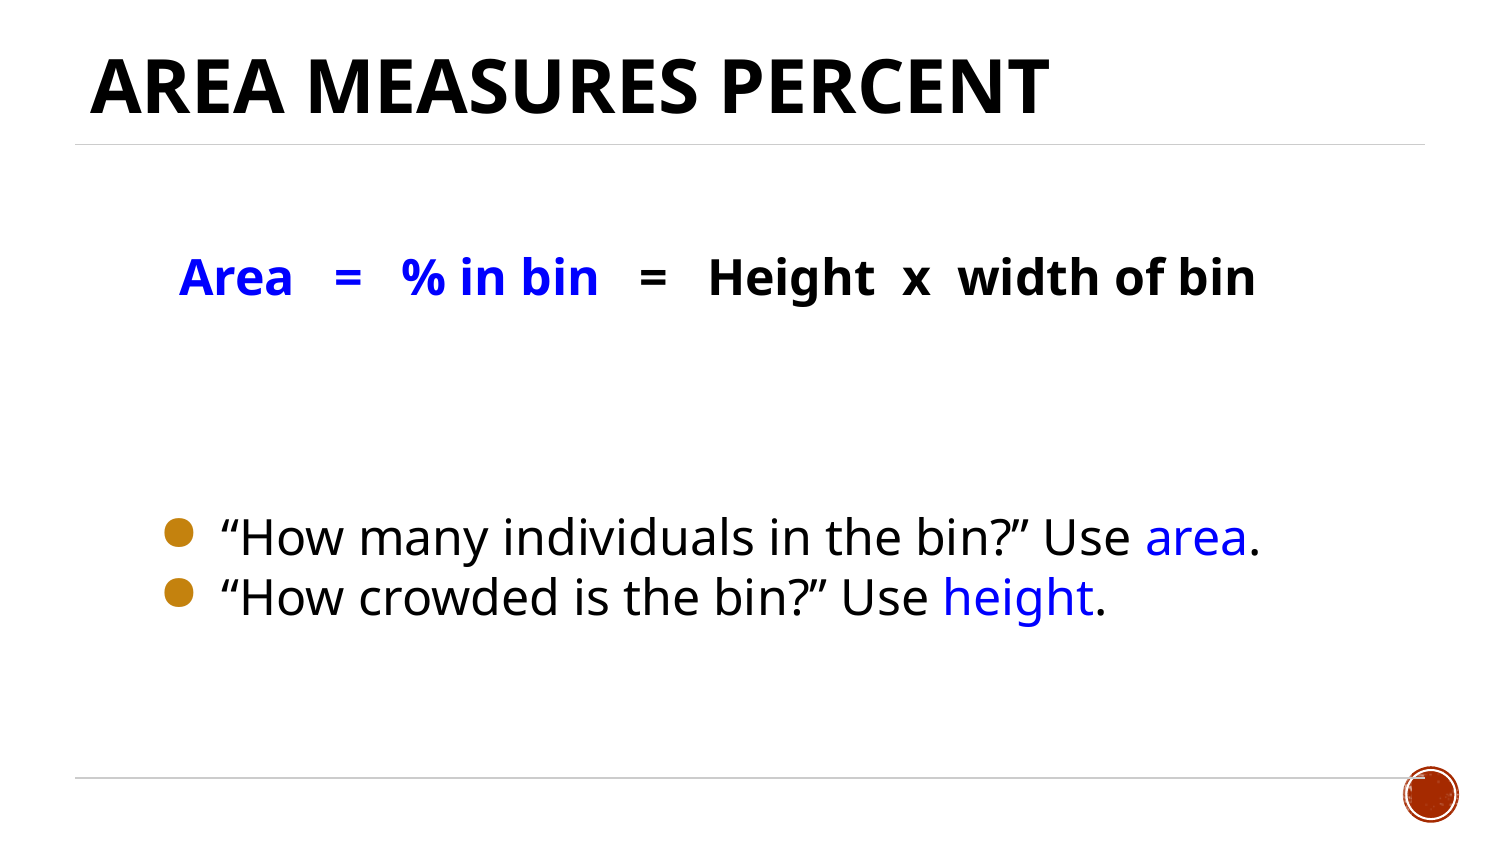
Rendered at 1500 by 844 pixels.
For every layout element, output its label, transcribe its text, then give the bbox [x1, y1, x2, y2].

list Area = % in bin = Height x width of bin [164, 237, 1336, 374]
title Area Measures Percent [75, 33, 1421, 145]
text_box “How many individuals in the bin?” Use area. “How crowded is the bin?” Use height. [131, 490, 1369, 698]
